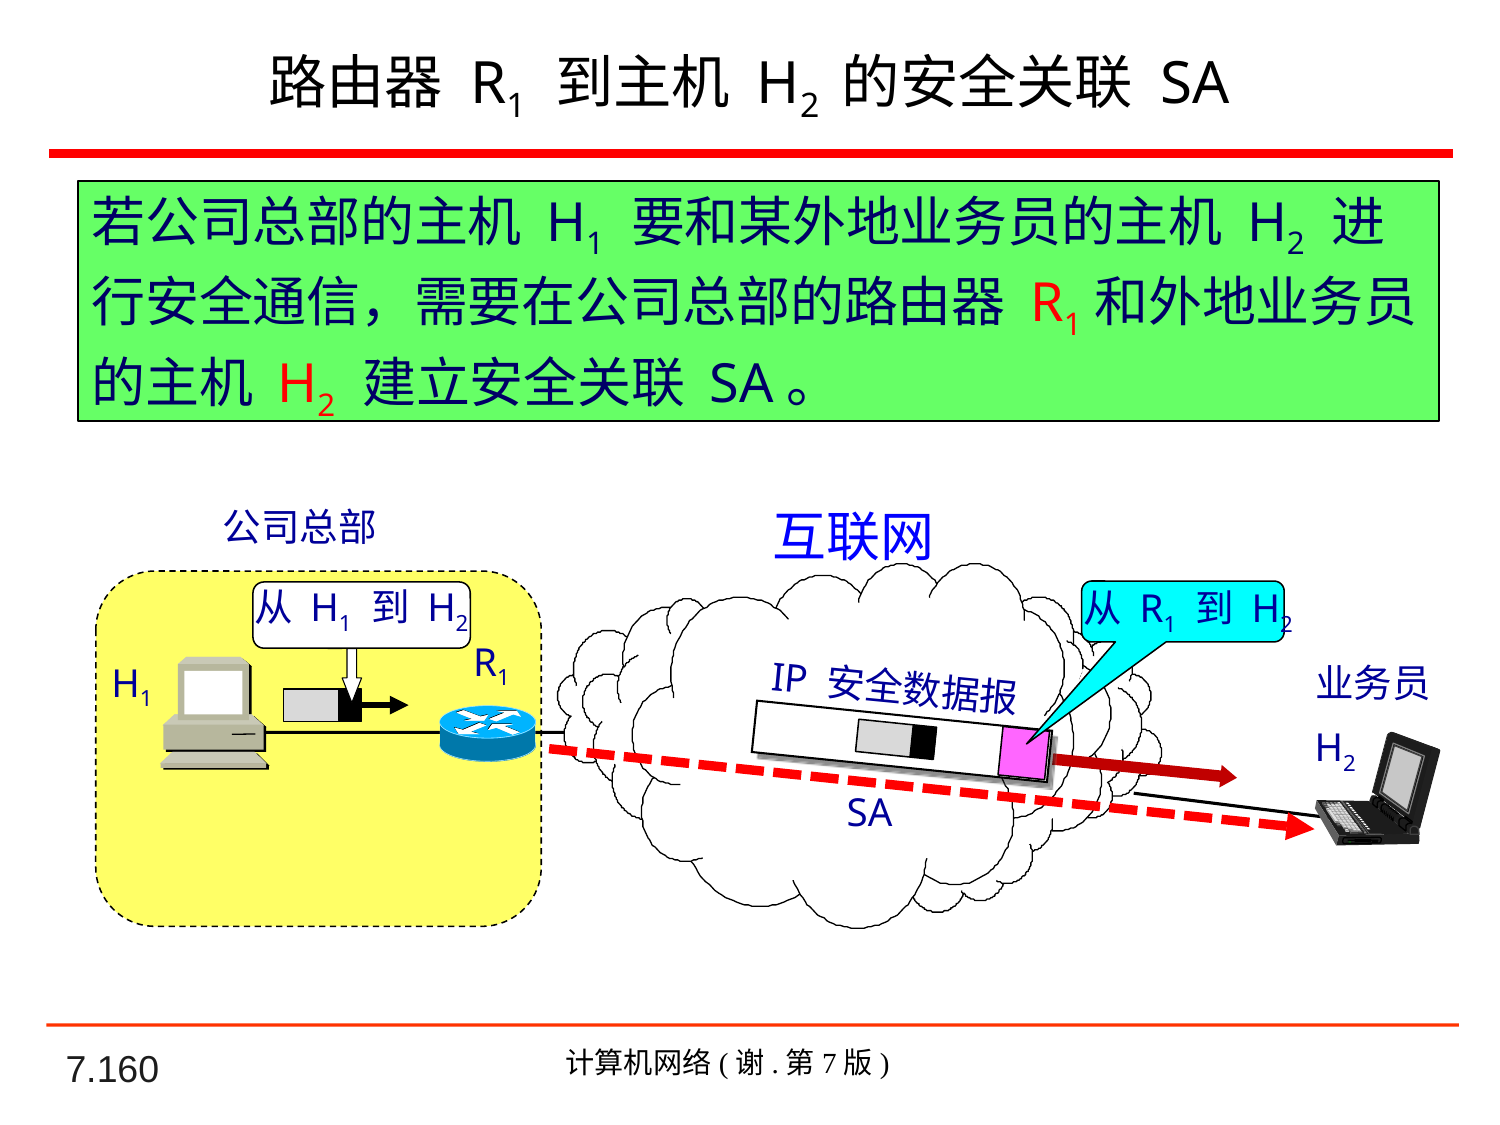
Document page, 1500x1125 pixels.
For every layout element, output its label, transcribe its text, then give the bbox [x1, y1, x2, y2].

text_box 若公司总部的主机 H1 要和某外地业务员的主机 H2 进行安全通信，需要在公司总部的路由器 R1和外地业务员的主机 H2 建立安全关联 SA。 [77, 181, 1440, 422]
title 路由器 R1 到主机 H2 的安全关联 SA [58, 33, 1440, 137]
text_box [95, 495, 1447, 943]
